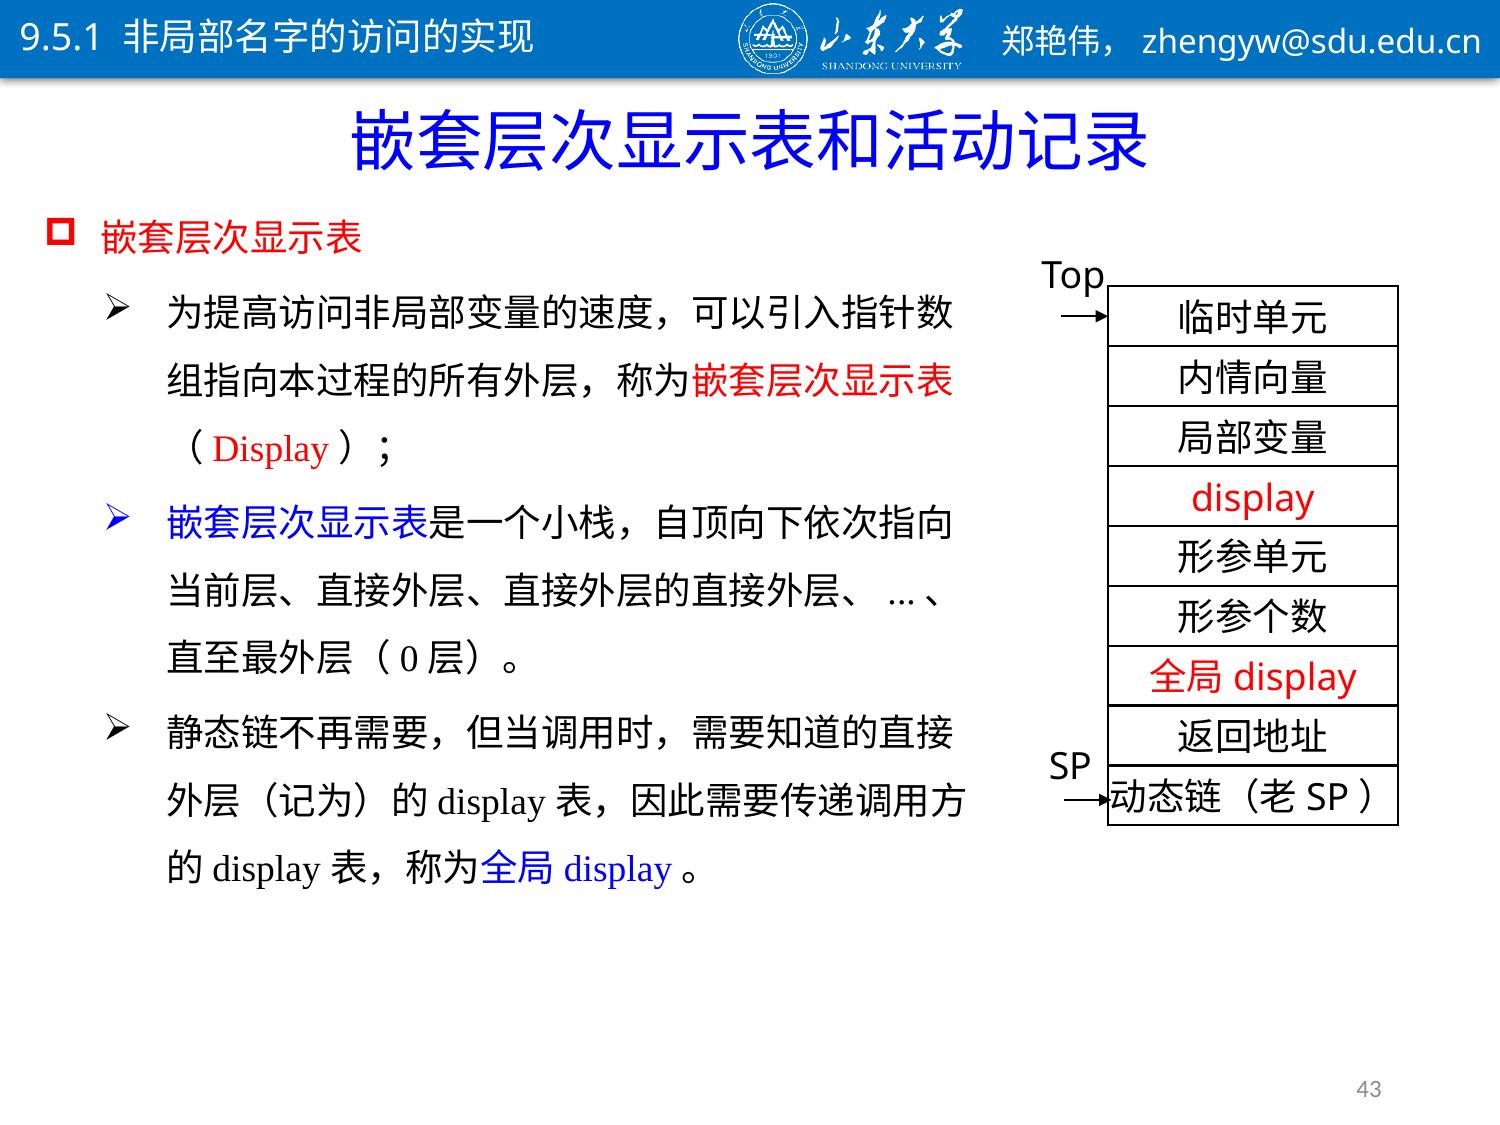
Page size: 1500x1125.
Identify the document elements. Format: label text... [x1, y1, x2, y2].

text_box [1025, 243, 1398, 826]
text_box 9.5.1 非局部名字的访问的实现 [4, 5, 550, 66]
text_box 嵌套层次显示表和活动记录 [0, 91, 1500, 187]
slide_number 43 [1059, 1057, 1397, 1118]
picture [738, 3, 963, 74]
